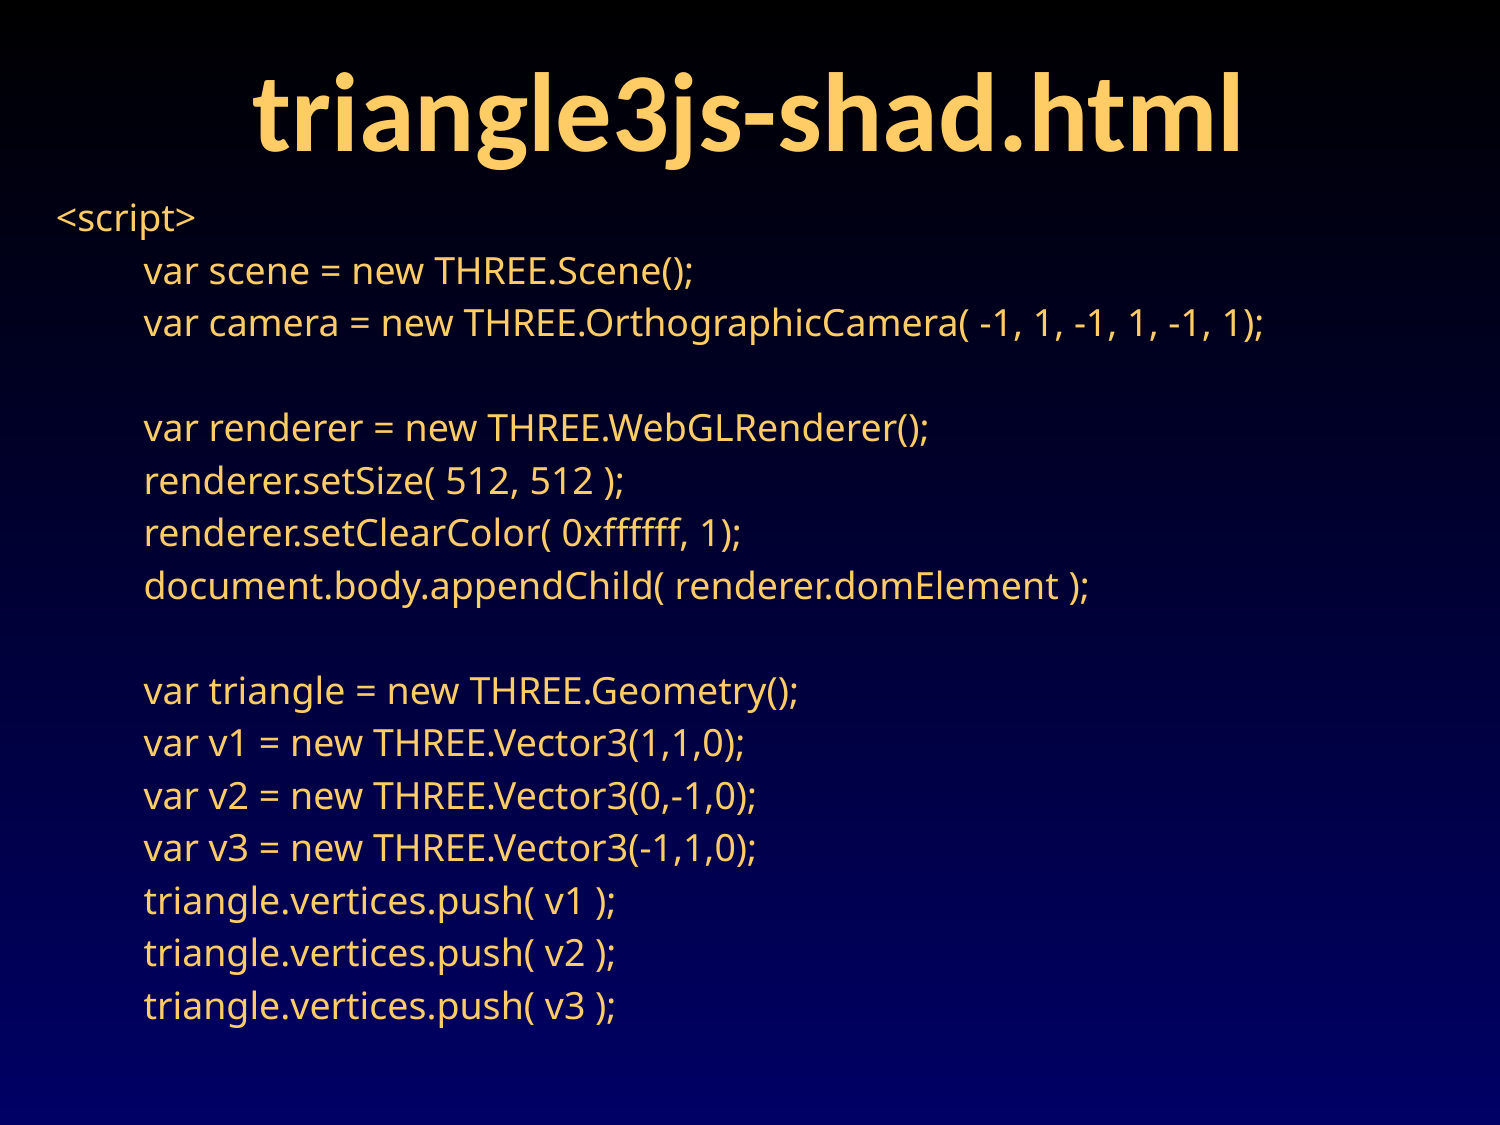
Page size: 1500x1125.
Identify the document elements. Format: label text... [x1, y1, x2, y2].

text_box <script> var scene = new THREE.Scene(); var camera = new THREE.OrthographicCamera( -1, 1, -1, 1, -1, 1); var renderer = new THREE.WebGLRenderer(); renderer.setSize( 512, 512 ); renderer.setClearColor( 0xffffff, 1); document.body.appendChild( renderer.domElement ); var triangle = new THREE.Geometry(); var v1 = new THREE.Vector3(1,1,0); var v2 = new THREE.Vector3(0,-1,0); var v3 = new THREE.Vector3(-1,1,0); triangle.vertices.push( v1 ); triangle.vertices.push( v2 ); triangle.vertices.push( v3 ); [31, 186, 1280, 1034]
title triangle3js-shad.html [24, 24, 1475, 188]
